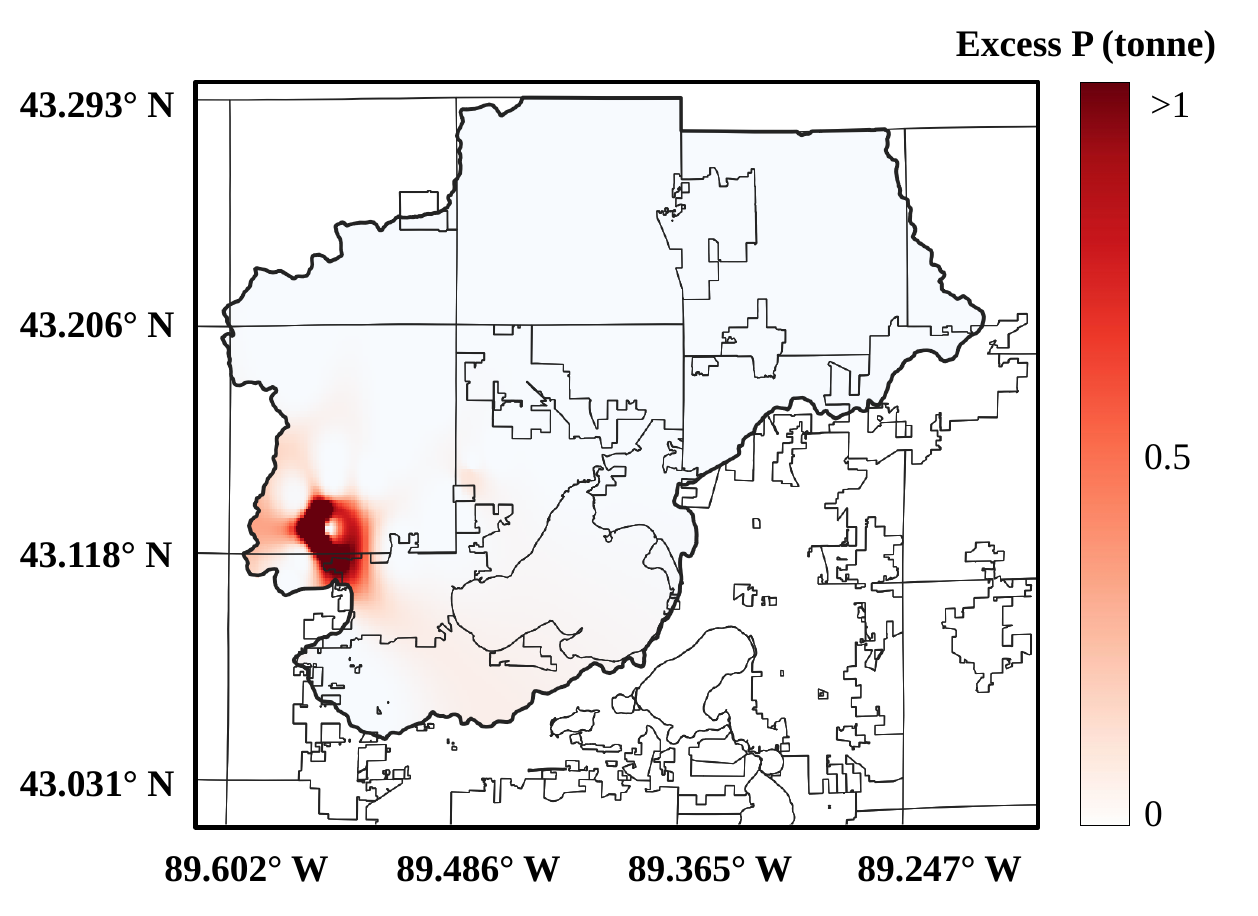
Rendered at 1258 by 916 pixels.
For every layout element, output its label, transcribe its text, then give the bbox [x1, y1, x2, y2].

text_box Excess P (tonne) [941, 12, 1249, 72]
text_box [4, 72, 1249, 897]
